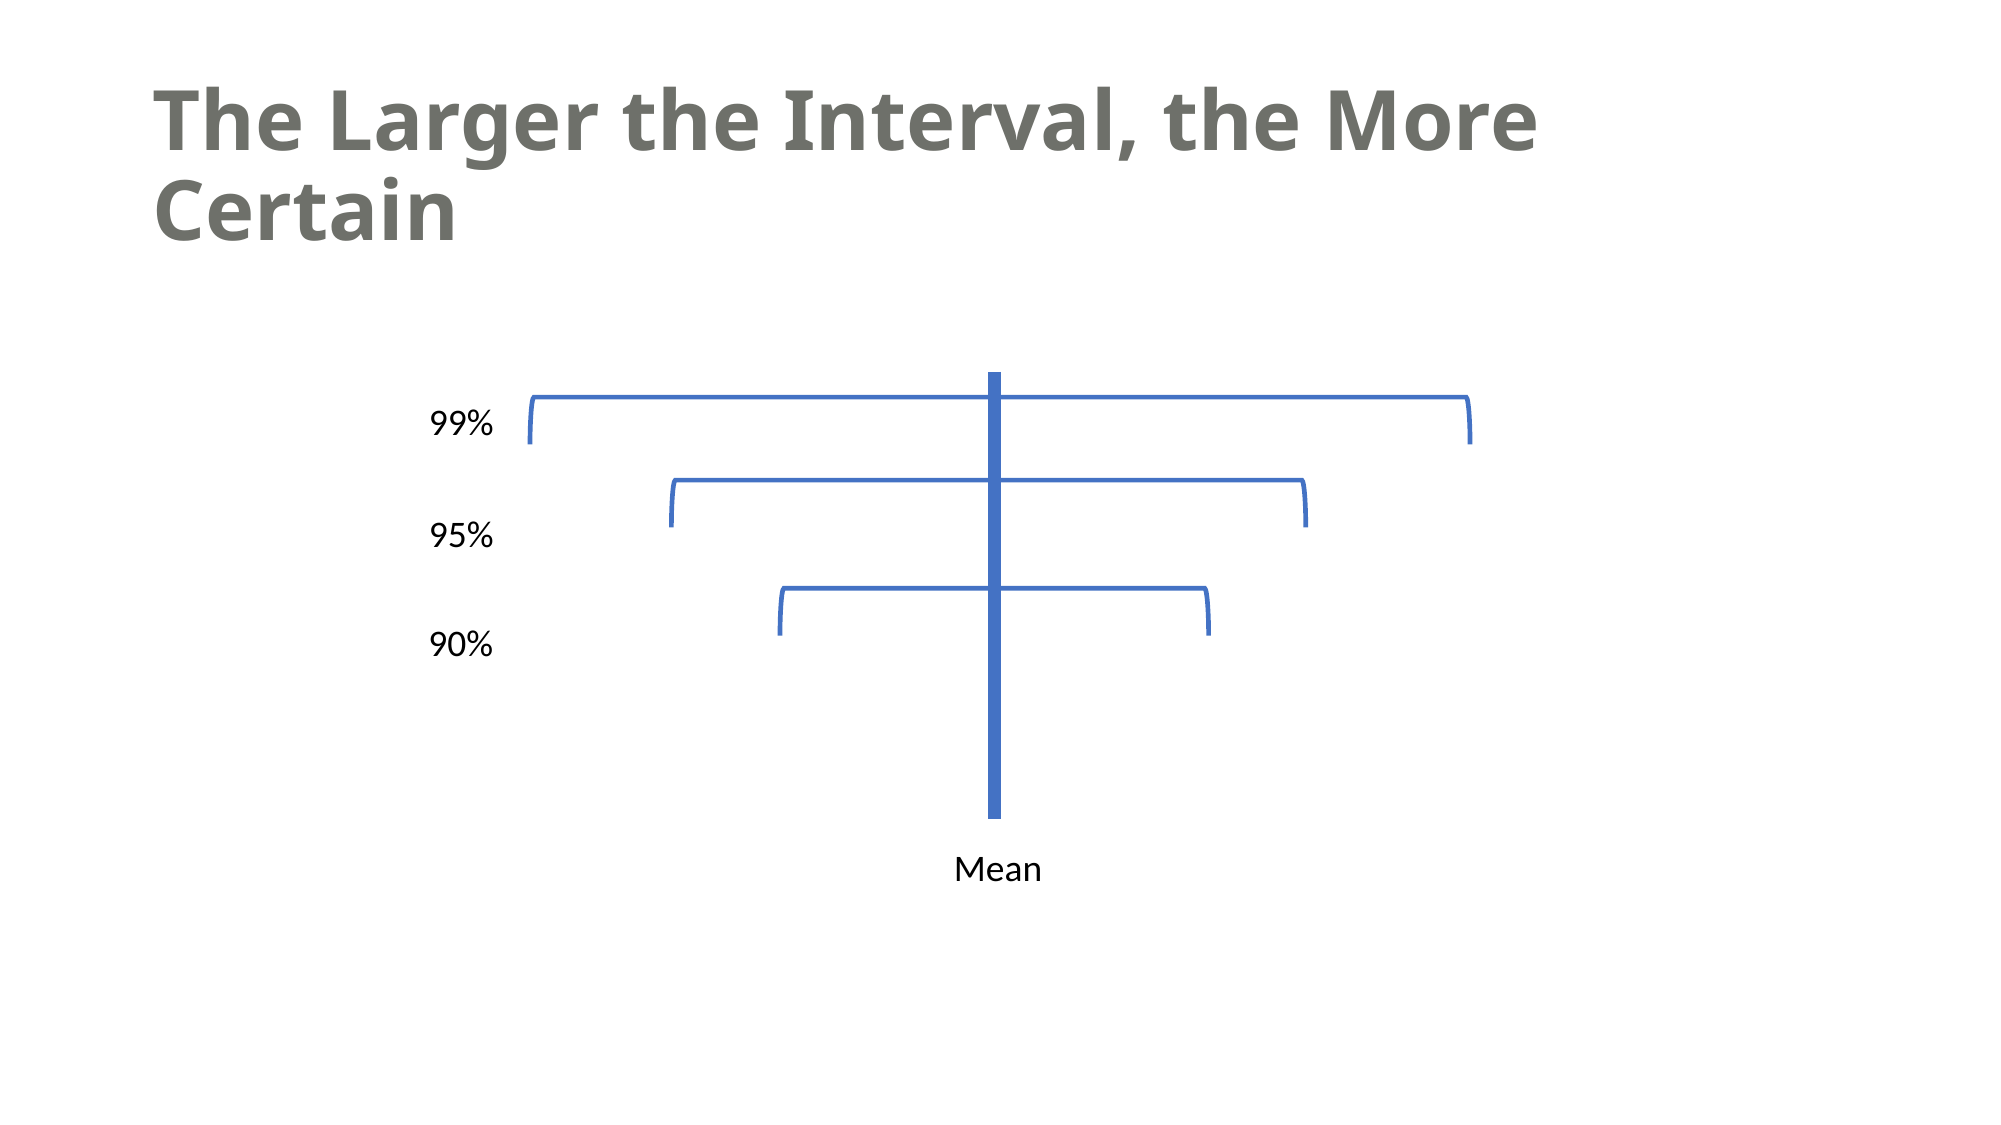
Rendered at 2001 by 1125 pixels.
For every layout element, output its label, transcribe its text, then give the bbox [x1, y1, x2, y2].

text_box [995, 479, 1307, 528]
text_box 90% [413, 611, 519, 672]
text_box 99% [414, 390, 520, 451]
text_box [529, 396, 994, 445]
text_box 95% [414, 502, 520, 563]
text_box [779, 587, 994, 636]
title The Larger the Interval, the More Certain [137, 59, 1863, 278]
text_box Mean [939, 836, 1061, 897]
text_box [995, 396, 1471, 445]
text_box [995, 587, 1210, 636]
text_box [670, 479, 994, 528]
